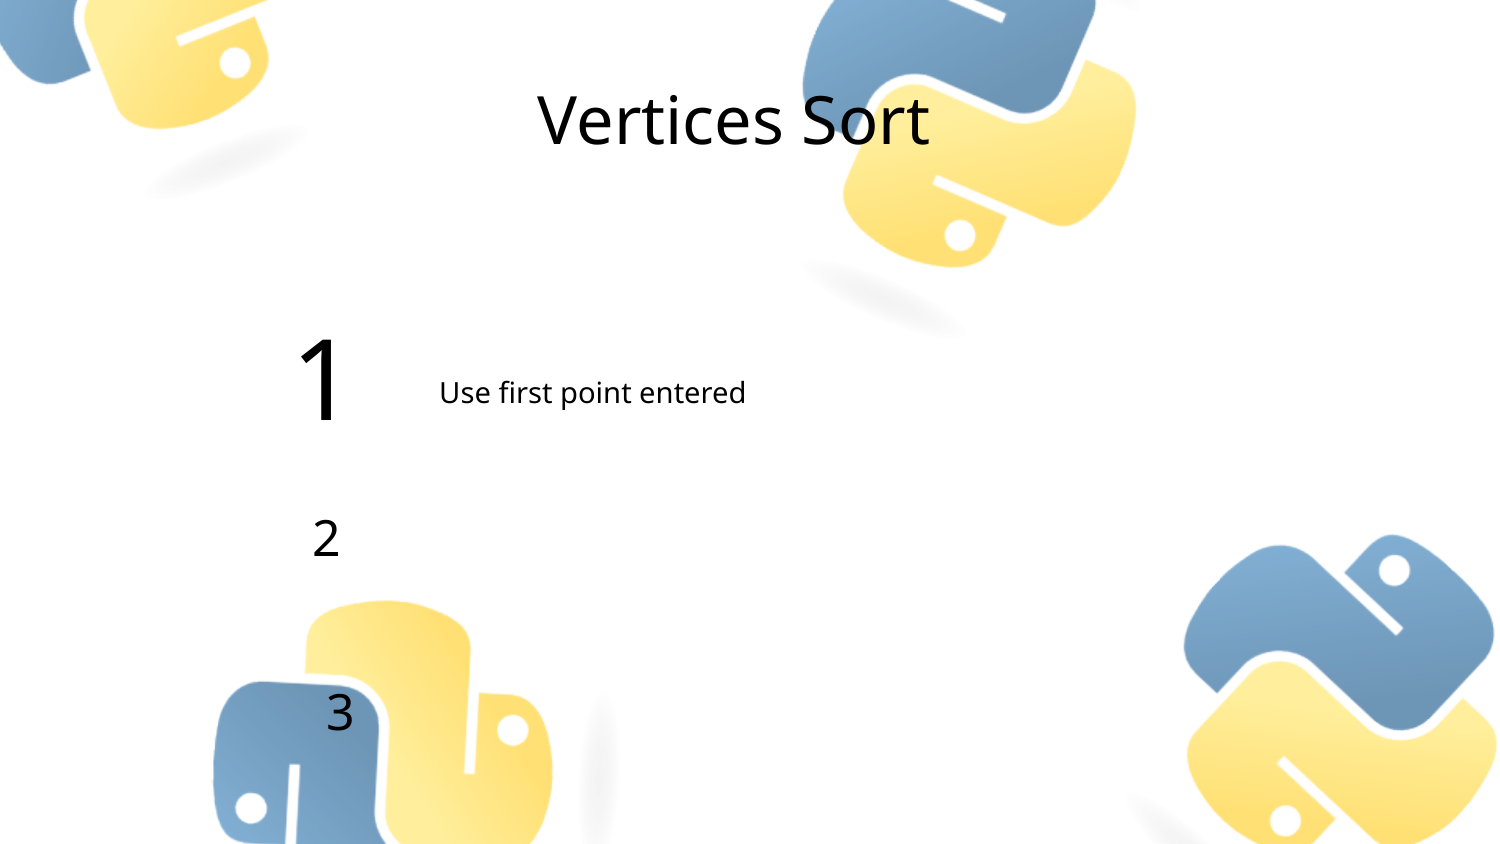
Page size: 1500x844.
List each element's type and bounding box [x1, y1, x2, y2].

text_box [0, 0, 1485, 844]
